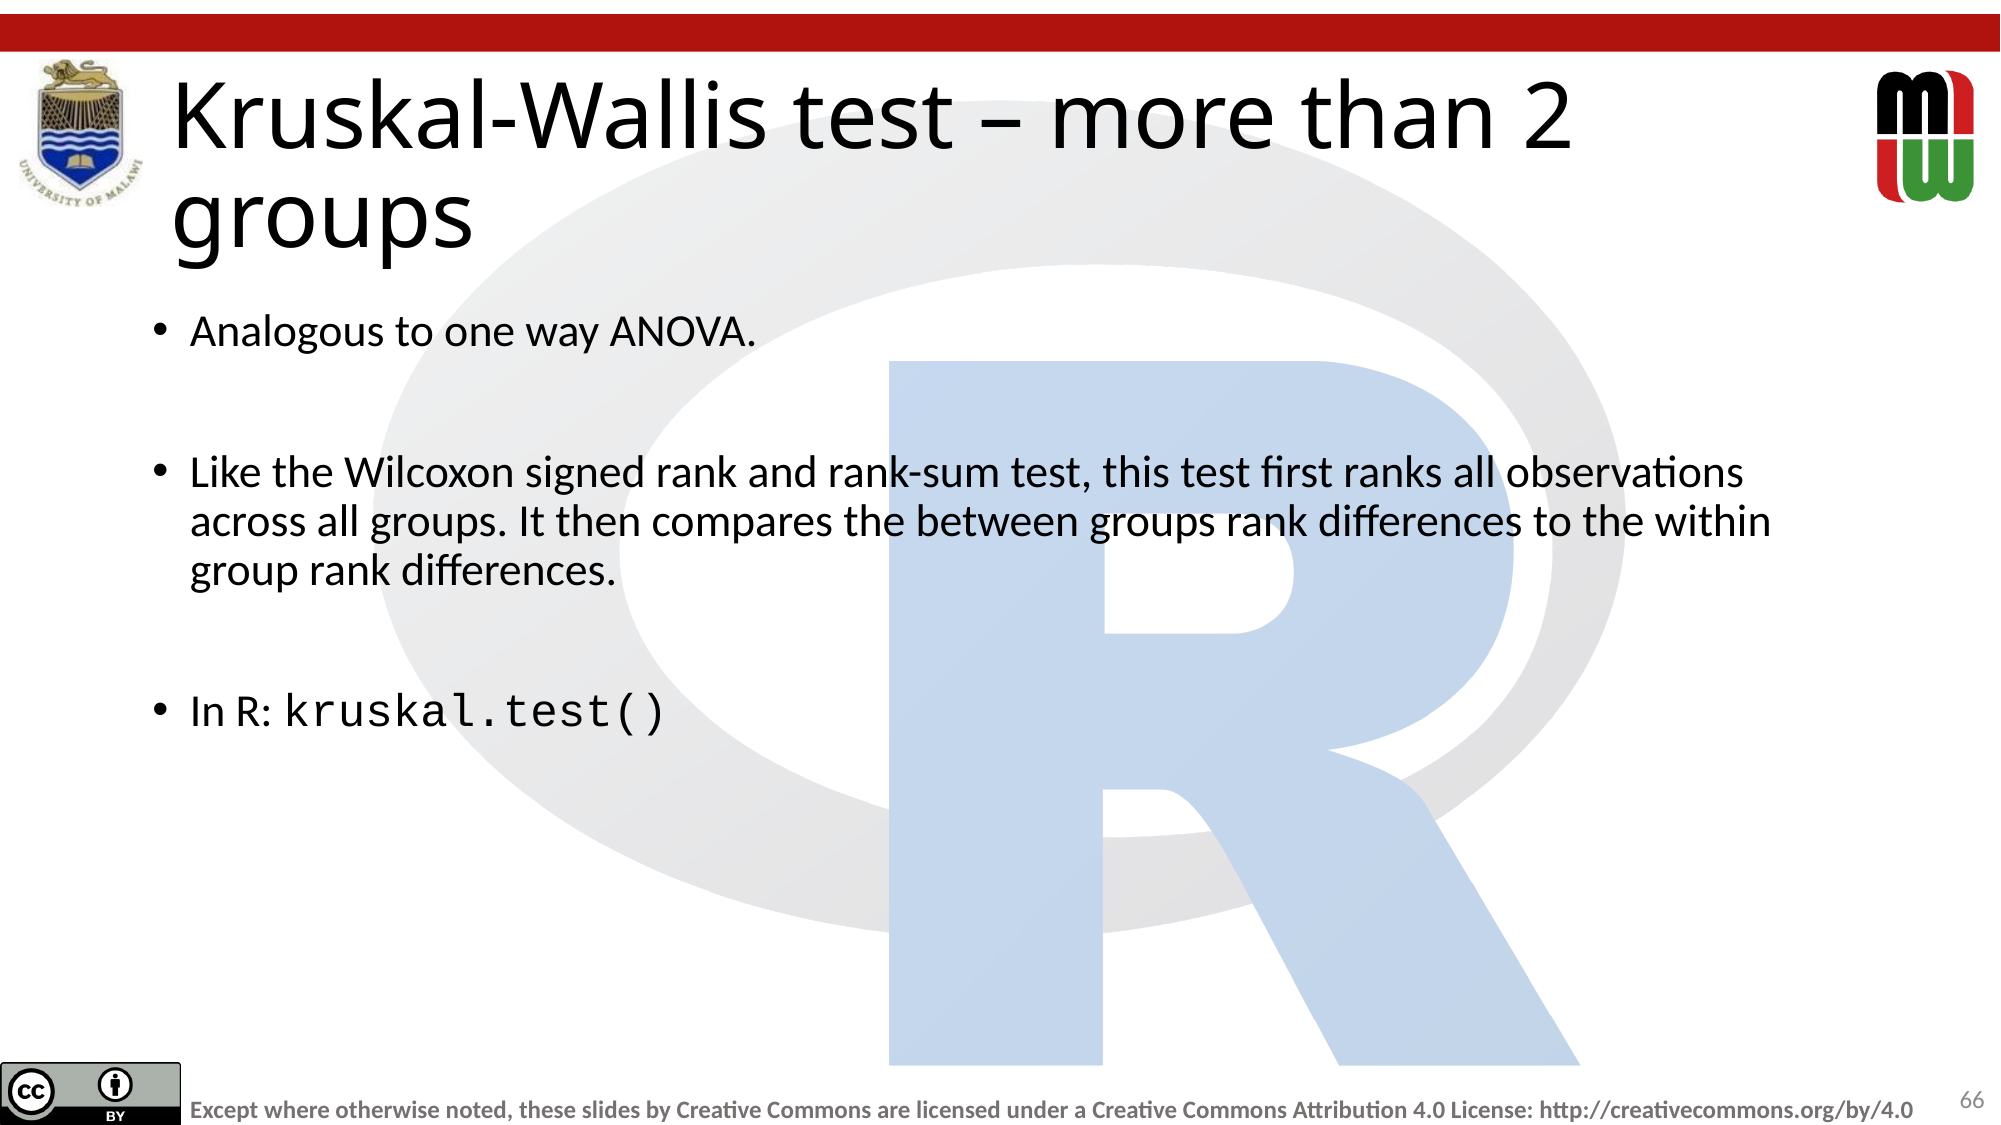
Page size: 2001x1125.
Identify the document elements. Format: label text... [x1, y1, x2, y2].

title Kruskal-Wallis test – more than 2 groups [155, 59, 1851, 278]
slide_number 66 [1550, 1073, 2000, 1125]
picture [19, 59, 143, 207]
picture [0, 1062, 181, 1125]
